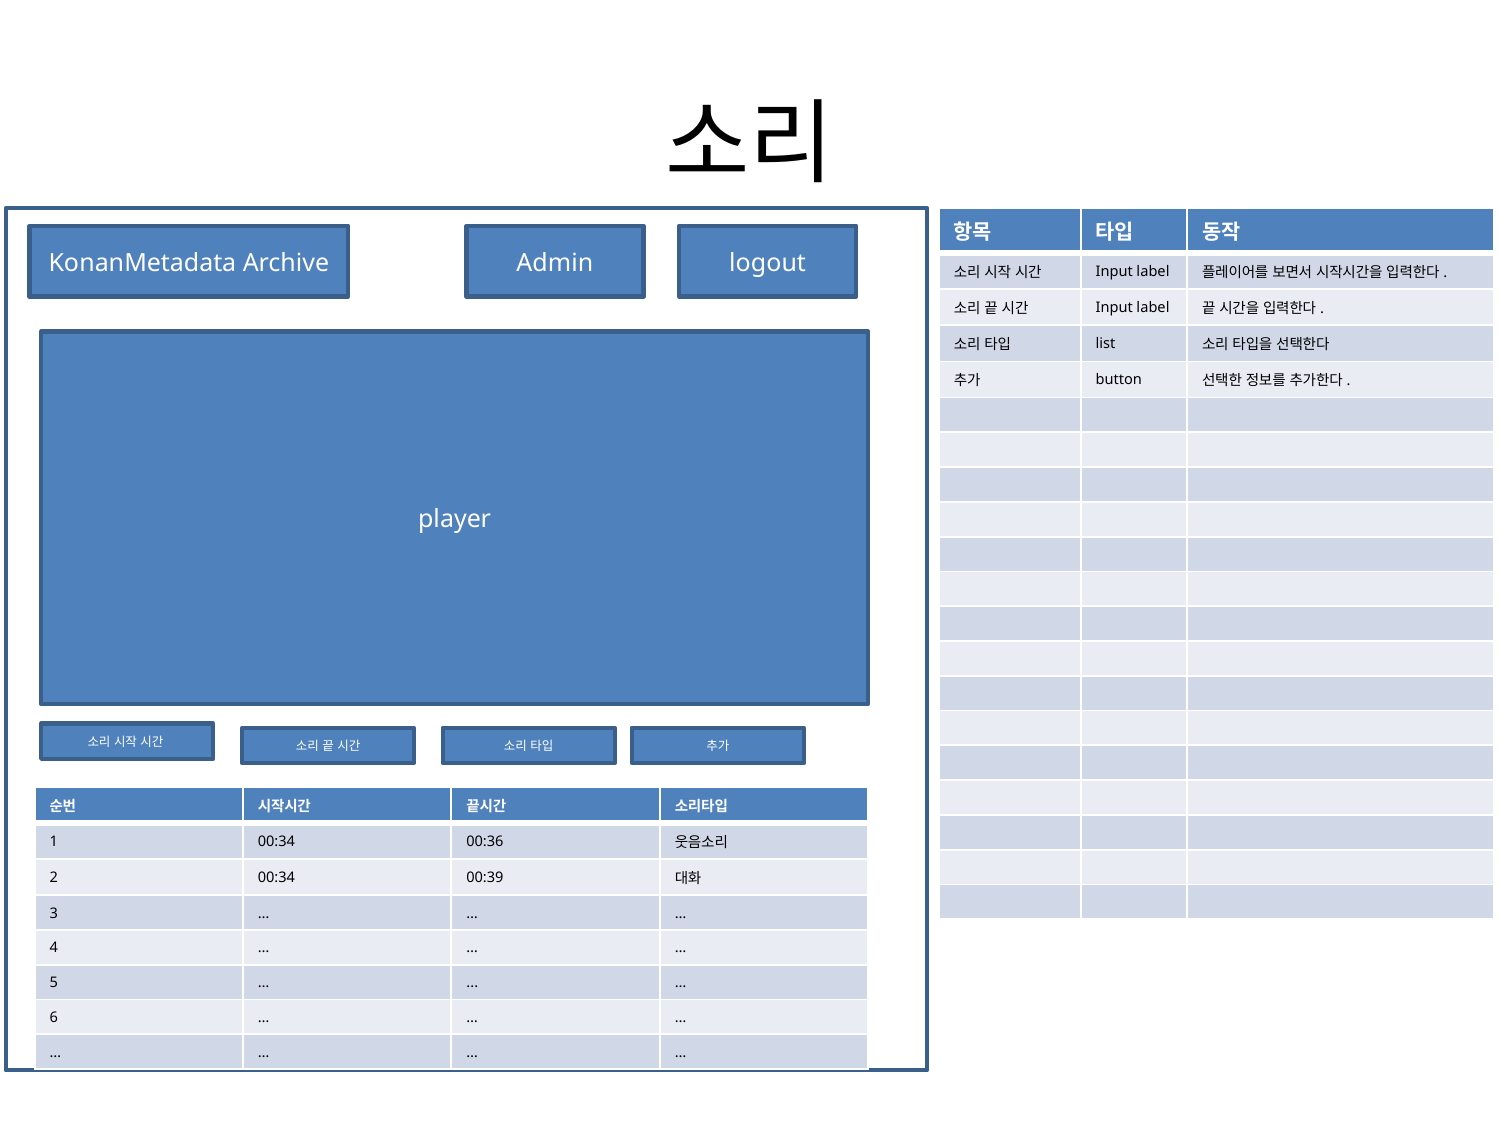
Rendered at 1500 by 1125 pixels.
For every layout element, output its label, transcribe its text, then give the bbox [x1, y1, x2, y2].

table_cell 추가 [940, 362, 1080, 397]
table_cell 선택한 정보를 추가한다. [1188, 362, 1493, 397]
table_cell [940, 781, 1080, 814]
table_cell [1188, 503, 1493, 536]
text_box logout [677, 224, 858, 299]
table_cell … [452, 896, 659, 929]
table_cell [1188, 538, 1493, 571]
table_cell 대화 [661, 860, 867, 894]
table_cell Input label [1082, 256, 1186, 288]
table_cell … [661, 1000, 867, 1033]
table_cell [1082, 572, 1186, 605]
table_cell [1188, 885, 1493, 918]
table_cell 소리 시작 시간 [940, 256, 1080, 288]
table_header 끝시간 [452, 788, 659, 820]
table_cell [1082, 851, 1186, 884]
table_cell [1082, 538, 1186, 571]
table_cell 00:39 [452, 860, 659, 894]
table_cell 플레이어를 보면서 시작시간을 입력한다. [1188, 256, 1493, 288]
table_cell [1188, 572, 1493, 605]
table_cell [1082, 746, 1186, 779]
table_cell [1082, 781, 1186, 814]
table_cell … [661, 966, 867, 999]
table_cell … [244, 1000, 450, 1033]
table_header 타입 [1082, 209, 1186, 250]
text_box 추가 [630, 726, 806, 765]
table_cell [940, 468, 1080, 501]
text_box player [39, 329, 870, 706]
table_cell [940, 746, 1080, 779]
table_cell [1188, 642, 1493, 675]
table_cell … [661, 1035, 867, 1068]
table_cell … [452, 931, 659, 964]
table_cell [1188, 781, 1493, 814]
table_cell 6 [36, 1000, 242, 1033]
table_cell [1082, 607, 1186, 640]
table_cell [1082, 816, 1186, 849]
table_cell … [244, 966, 450, 999]
table_cell … [661, 931, 867, 964]
table_cell [940, 711, 1080, 744]
table_cell 소리 타입 [940, 326, 1080, 361]
table_cell [940, 885, 1080, 918]
table_cell [1082, 885, 1186, 918]
table_cell 4 [36, 931, 242, 964]
table_cell [1082, 642, 1186, 675]
table_cell [940, 433, 1080, 466]
table_cell [940, 677, 1080, 710]
table_cell [1082, 468, 1186, 501]
table_cell [1188, 746, 1493, 779]
table_cell [1188, 398, 1493, 431]
table_cell 3 [36, 896, 242, 929]
table_cell [940, 851, 1080, 884]
table_cell [1082, 677, 1186, 710]
table_cell [940, 538, 1080, 571]
table_header 소리타입 [661, 788, 867, 820]
table_cell [940, 398, 1080, 431]
table_header 시작시간 [244, 788, 450, 820]
text_box 소리 시작 시간 [39, 721, 215, 761]
table_cell button [1082, 362, 1186, 397]
table_cell 끝 시간을 입력한다. [1188, 290, 1493, 324]
table_cell [940, 503, 1080, 536]
text_box 소리 타입 [441, 726, 617, 765]
table_cell [1082, 711, 1186, 744]
table_cell [1188, 433, 1493, 466]
table_cell [1188, 816, 1493, 849]
table_cell 00:36 [452, 826, 659, 858]
table_cell [1188, 851, 1493, 884]
table_cell Input label [1082, 290, 1186, 324]
table_cell … [244, 1035, 450, 1068]
text_box 소리 끝 시간 [240, 726, 416, 765]
table_cell [940, 816, 1080, 849]
table_header 동작 [1188, 209, 1493, 250]
table_header 항목 [940, 209, 1080, 250]
table_cell 소리 끝 시간 [940, 290, 1080, 324]
table_cell … [452, 1035, 659, 1068]
table_cell … [452, 1000, 659, 1033]
text_box Admin [464, 224, 646, 299]
table_cell [1082, 503, 1186, 536]
table_cell [940, 607, 1080, 640]
table_cell 00:34 [244, 826, 450, 858]
table_cell 웃음소리 [661, 826, 867, 858]
table_cell [1188, 607, 1493, 640]
table_cell … [244, 896, 450, 929]
table_cell [940, 642, 1080, 675]
table_cell list [1082, 326, 1186, 361]
table_cell [1188, 711, 1493, 744]
table_cell 소리 타입을 선택한다 [1188, 326, 1493, 361]
table_cell … [661, 896, 867, 929]
table_cell 2 [36, 860, 242, 894]
table_cell 1 [36, 826, 242, 858]
table_cell ... [452, 966, 659, 999]
table_cell … [36, 1035, 242, 1068]
text_box [4, 206, 929, 1072]
table_cell [1082, 433, 1186, 466]
table_cell 5 [36, 966, 242, 999]
table_cell [1188, 468, 1493, 501]
table_cell [1082, 398, 1186, 431]
table_cell 00:34 [244, 860, 450, 894]
table_cell [1188, 677, 1493, 710]
title 소리 [75, 45, 1425, 233]
text_box KonanMetadata Archive [27, 224, 350, 299]
table_header 순번 [36, 788, 242, 820]
table_cell [940, 572, 1080, 605]
table_cell … [244, 931, 450, 964]
